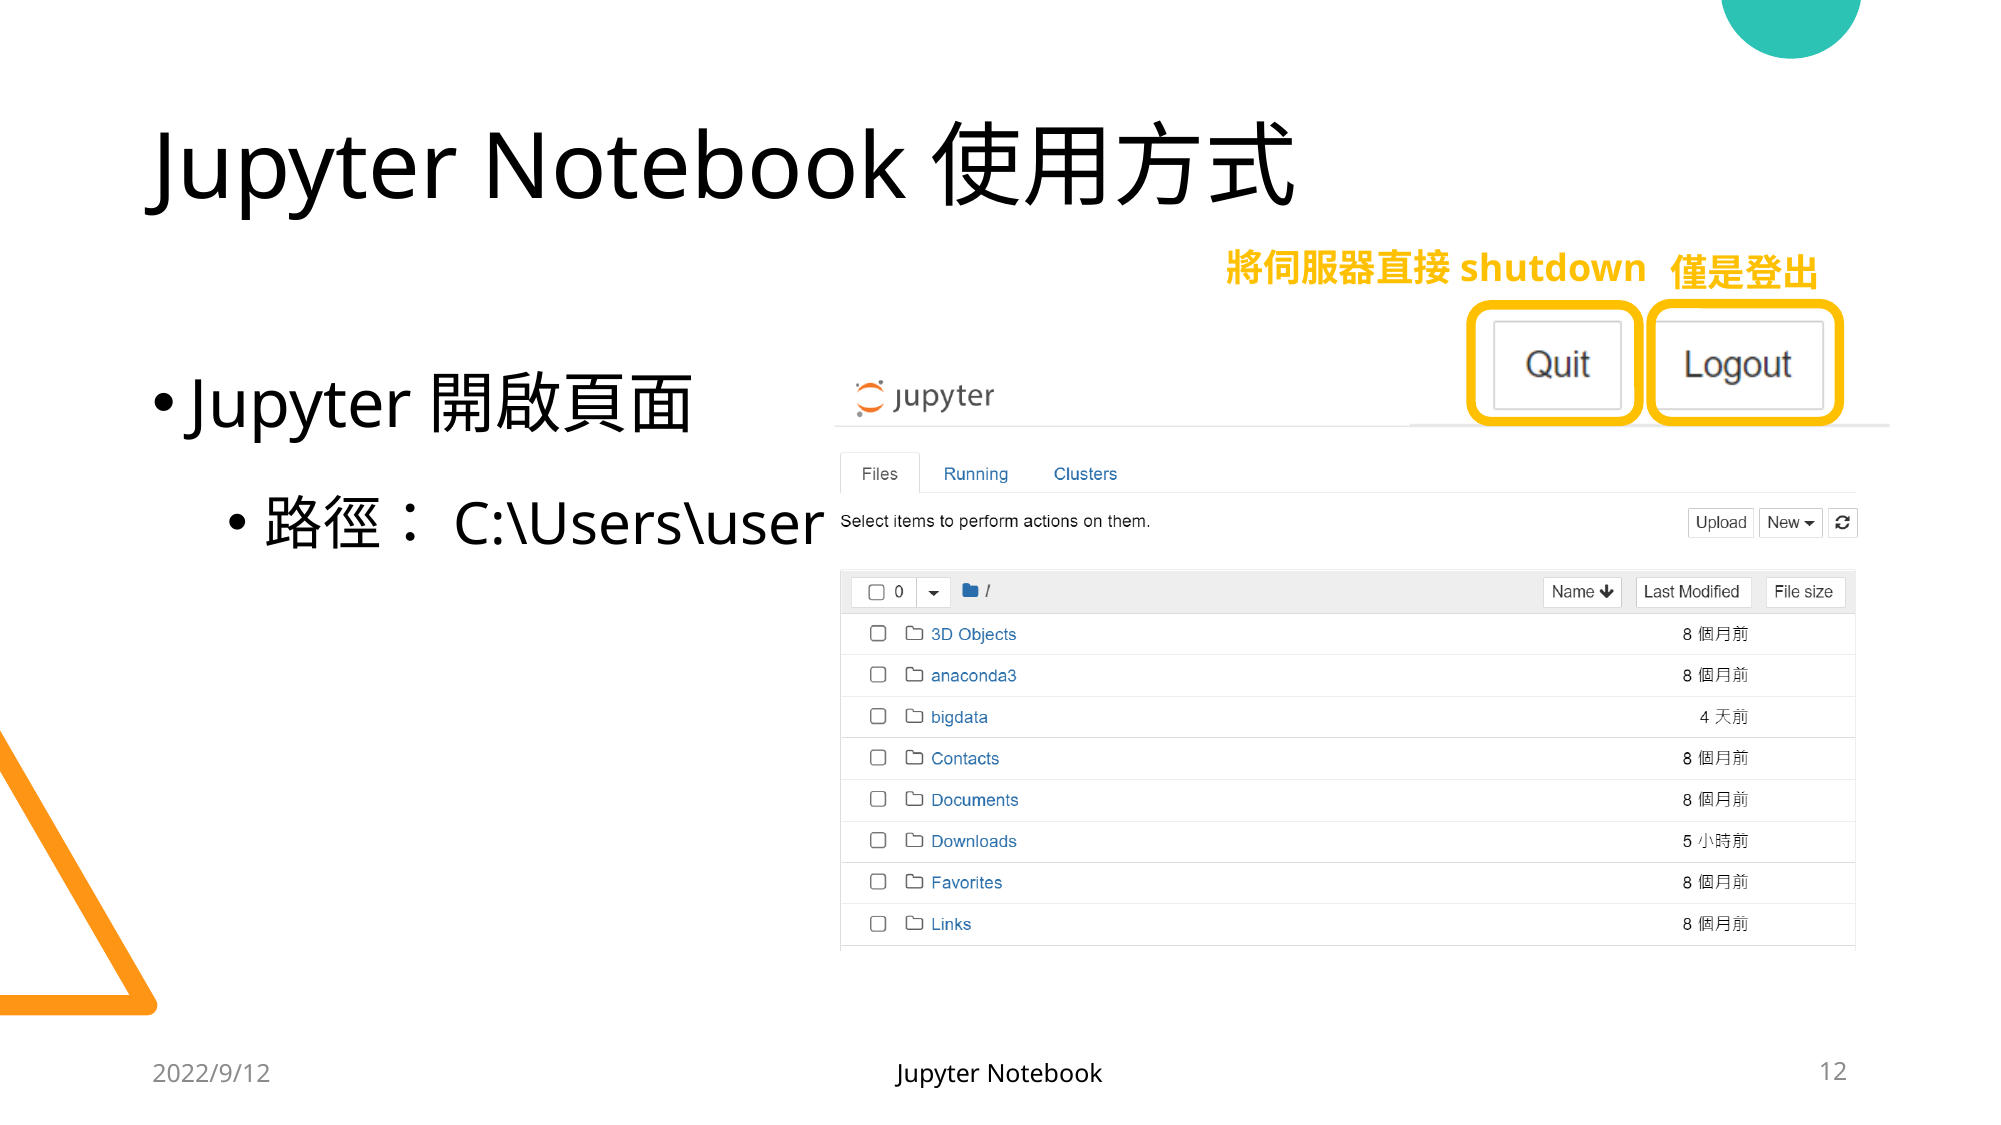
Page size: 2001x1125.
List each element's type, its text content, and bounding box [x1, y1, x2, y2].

list Jupyter開啟頁面 路徑：C:\Users\user [137, 313, 1409, 947]
text_box 將伺服器直接shutdown [936, 236, 1938, 297]
picture [1409, 307, 1890, 446]
text_box [1479, 303, 1631, 307]
text_box [1658, 302, 1833, 307]
footer Jupyter Notebook [662, 1042, 1338, 1103]
title Jupyter Notebook使用方式 [137, 59, 1863, 278]
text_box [834, 373, 1863, 951]
slide_number 12 [1412, 1042, 1863, 1103]
text_box 僅是登出 [1245, 241, 2000, 302]
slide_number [137, 1042, 588, 1103]
